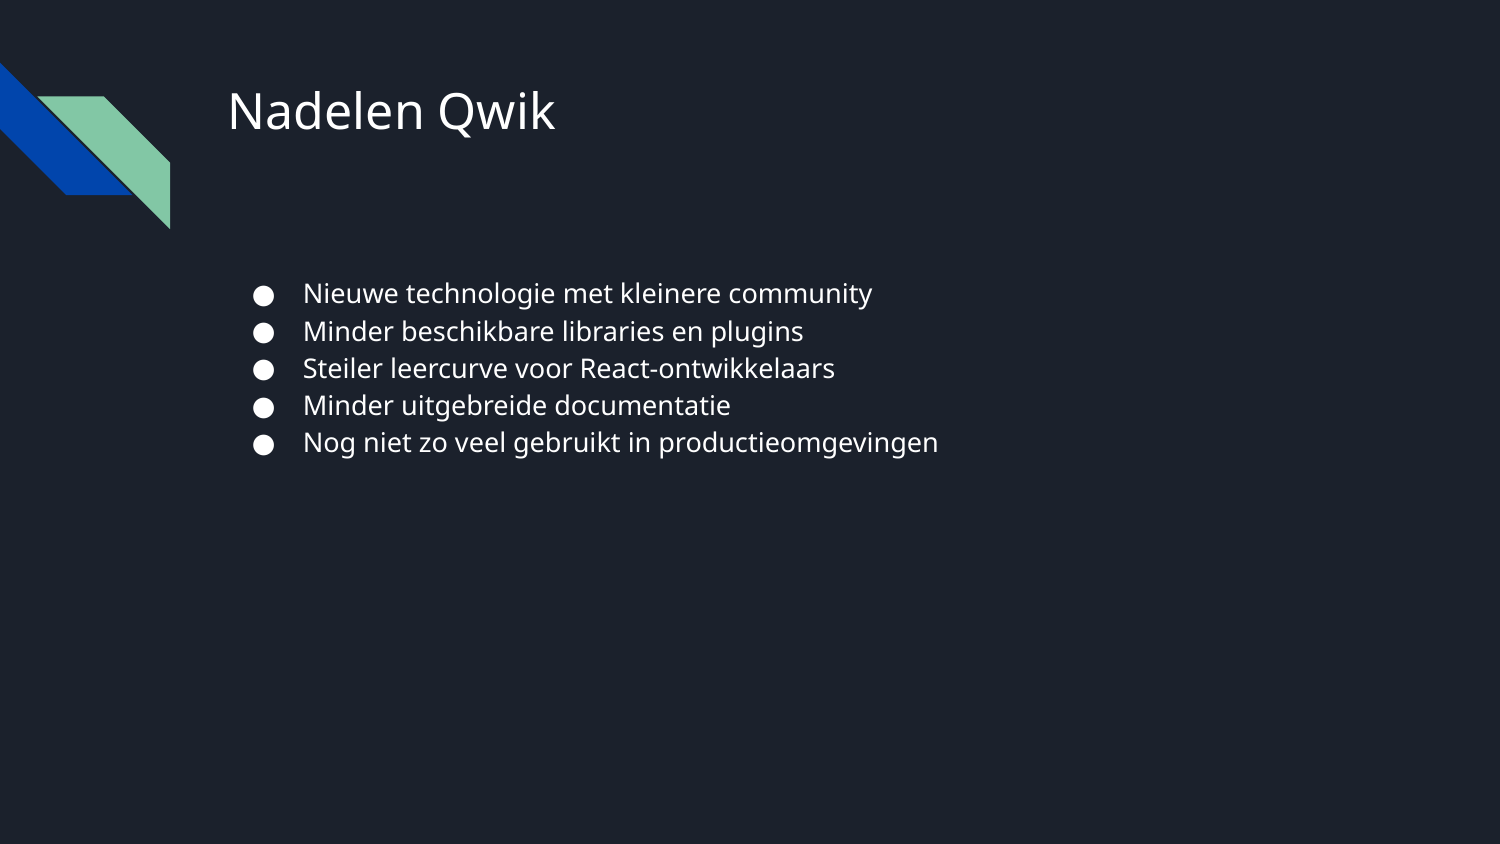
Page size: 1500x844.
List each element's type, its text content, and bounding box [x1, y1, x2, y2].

list Nieuwe technologie met kleinere community Minder beschikbare libraries en plugins Steiler leercurve voor React-ontwikkelaars Minder uitgebreide documentatie Nog niet zo veel gebruikt in productieomgevingen [212, 257, 1368, 735]
title Nadelen Qwik [212, 64, 1368, 215]
